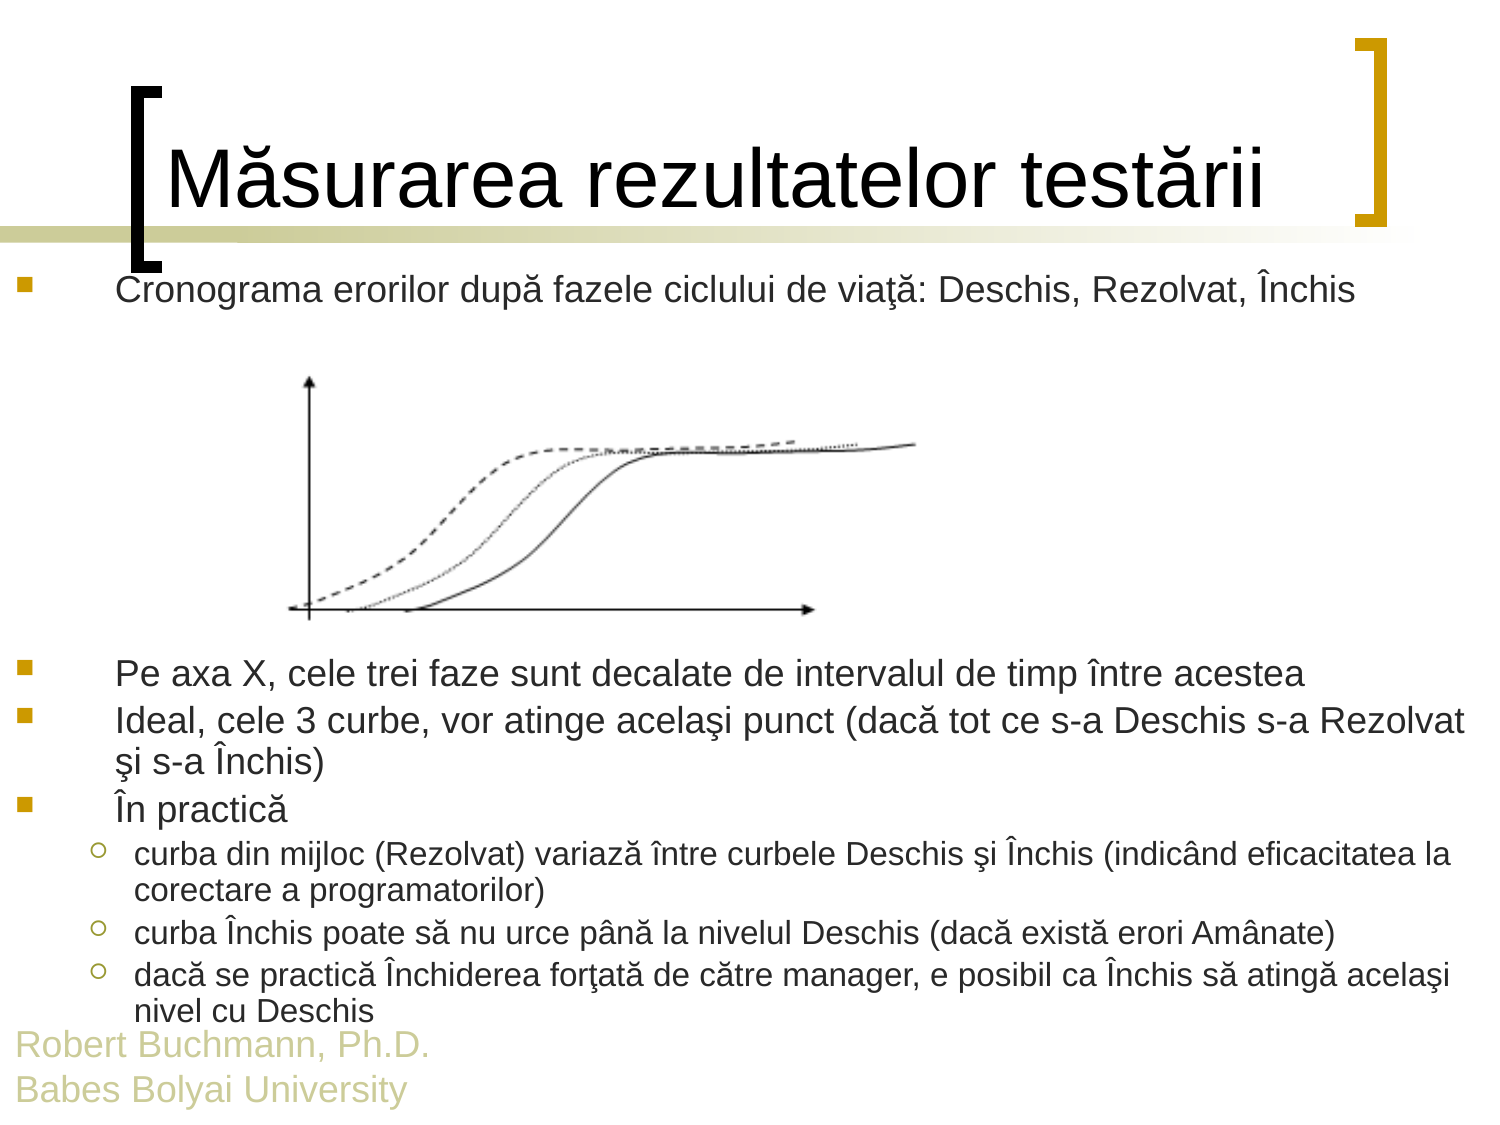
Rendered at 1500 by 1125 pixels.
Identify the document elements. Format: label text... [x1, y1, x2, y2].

list Cronograma erorilor după fazele ciclului de viaţă: Deschis, Rezolvat, Închis Pe axa X, cele trei faze sunt decalate de intervalul de timp între acestea Ideal, cele 3 curbe, vor atinge acelaşi punct (dacă tot ce s-a Deschis s-a Rezolvat şi s-a Închis) În practică curba din mijloc (Rezolvat) variază între curbele Deschis şi Închis (indicând eficacitatea la corectare a programatorilor) curba Închis poate să nu urce până la nivelul Deschis (dacă există erori Amânate) dacă se practică Închiderea forţată de către manager, e posibil ca Închis să atingă acelaşi nivel cu Deschis [0, 262, 1500, 1125]
title Măsurarea rezultatelor testării [149, 0, 1413, 232]
picture [174, 324, 988, 651]
